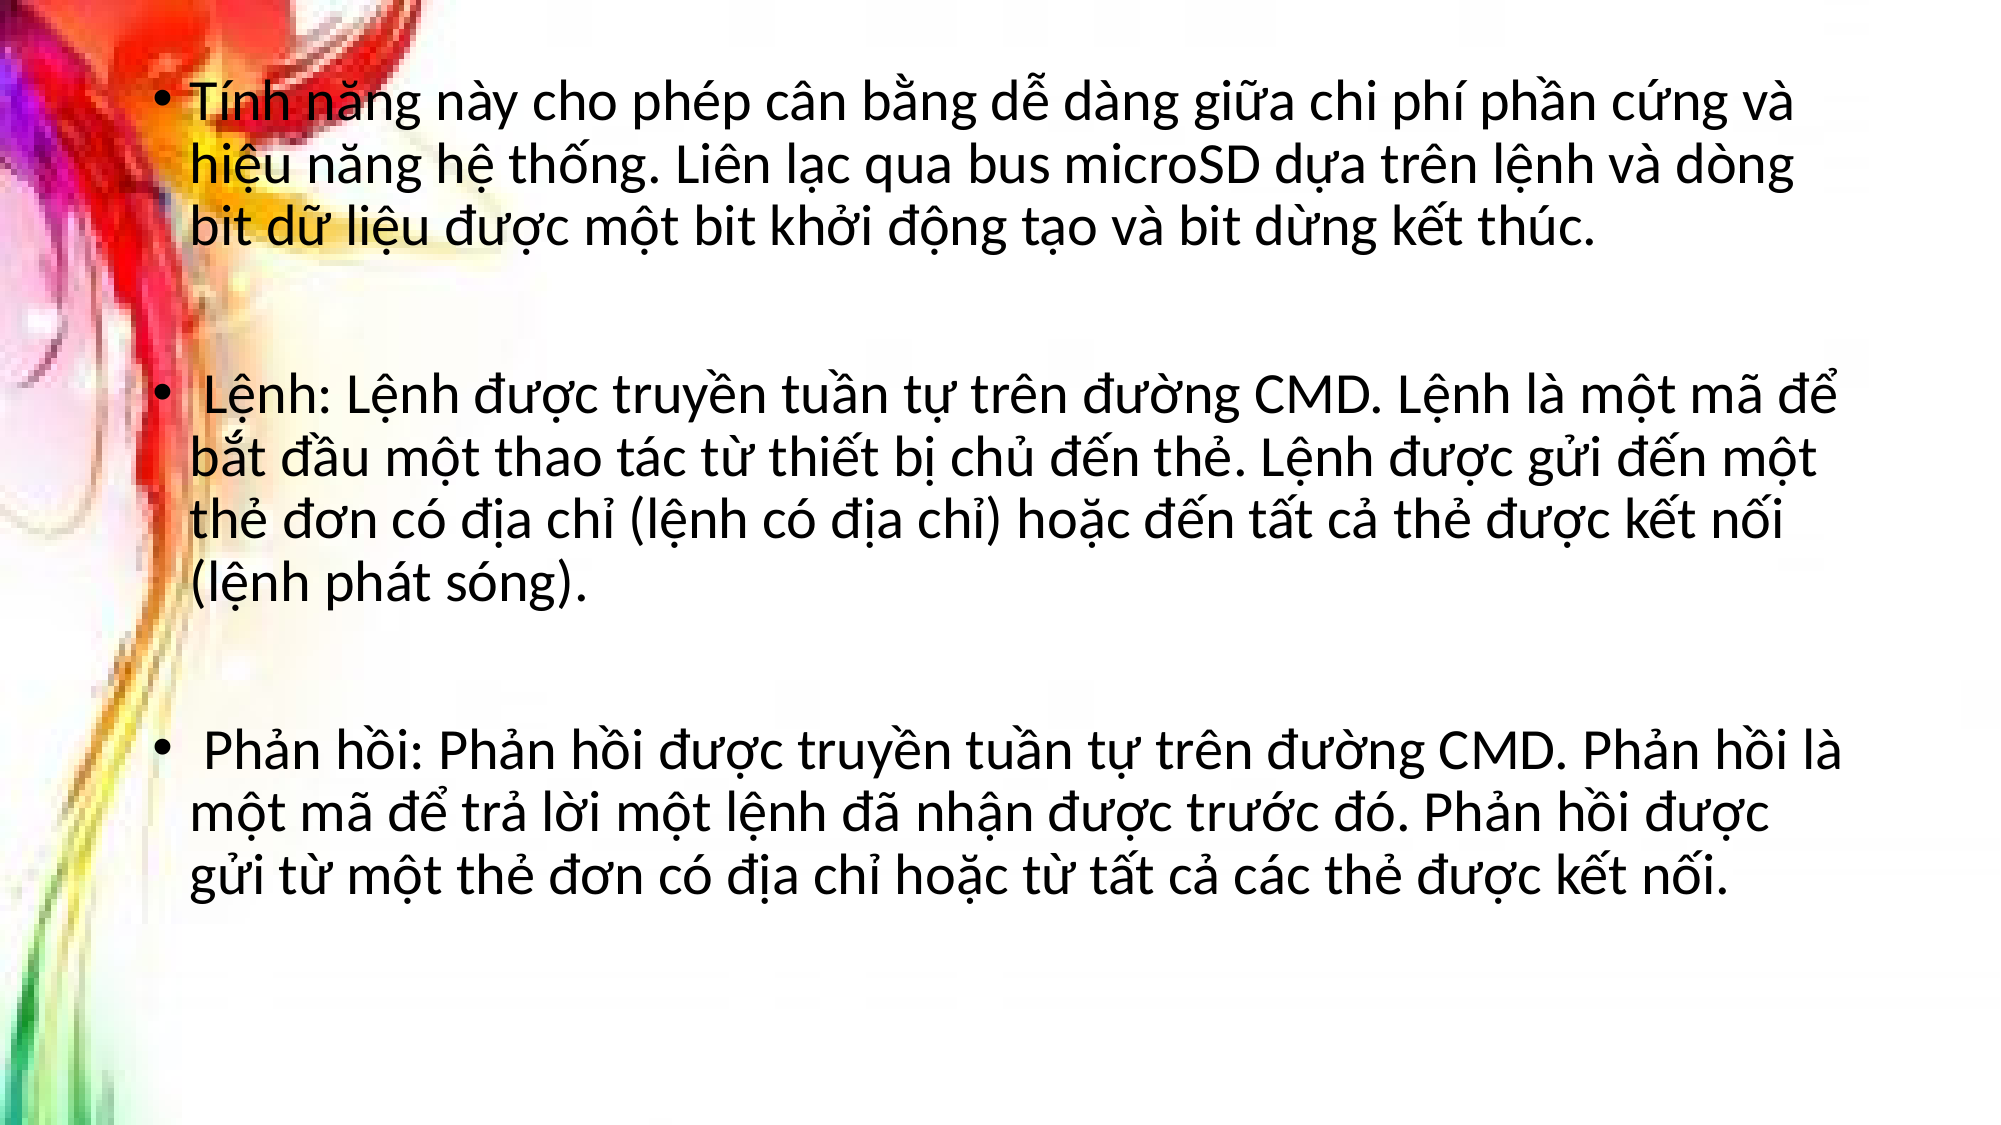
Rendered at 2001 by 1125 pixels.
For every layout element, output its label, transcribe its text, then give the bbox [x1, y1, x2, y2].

list Tính năng này cho phép cân bằng dễ dàng giữa chi phí phần cứng và hiệu năng hệ thống. Liên lạc qua bus microSD dựa trên lệnh và dòng bit dữ liệu được một bit khởi động tạo và bit dừng kết thúc. Lệnh: Lệnh được truyền tuần tự trên đường CMD. Lệnh là một mã để bắt đầu một thao tác từ thiết bị chủ đến thẻ. Lệnh được gửi đến một thẻ đơn có địa chỉ (lệnh có địa chỉ) hoặc đến tất cả thẻ được kết nối (lệnh phát sóng). Phản hồi: Phản hồi được truyền tuần tự trên đường CMD. Phản hồi là một mã để trả lời một lệnh đã nhận được trước đó. Phản hồi được gửi từ một thẻ đơn có địa chỉ hoặc từ tất cả các thẻ được kết nối. [137, 62, 1863, 1014]
picture [0, 0, 2001, 1125]
